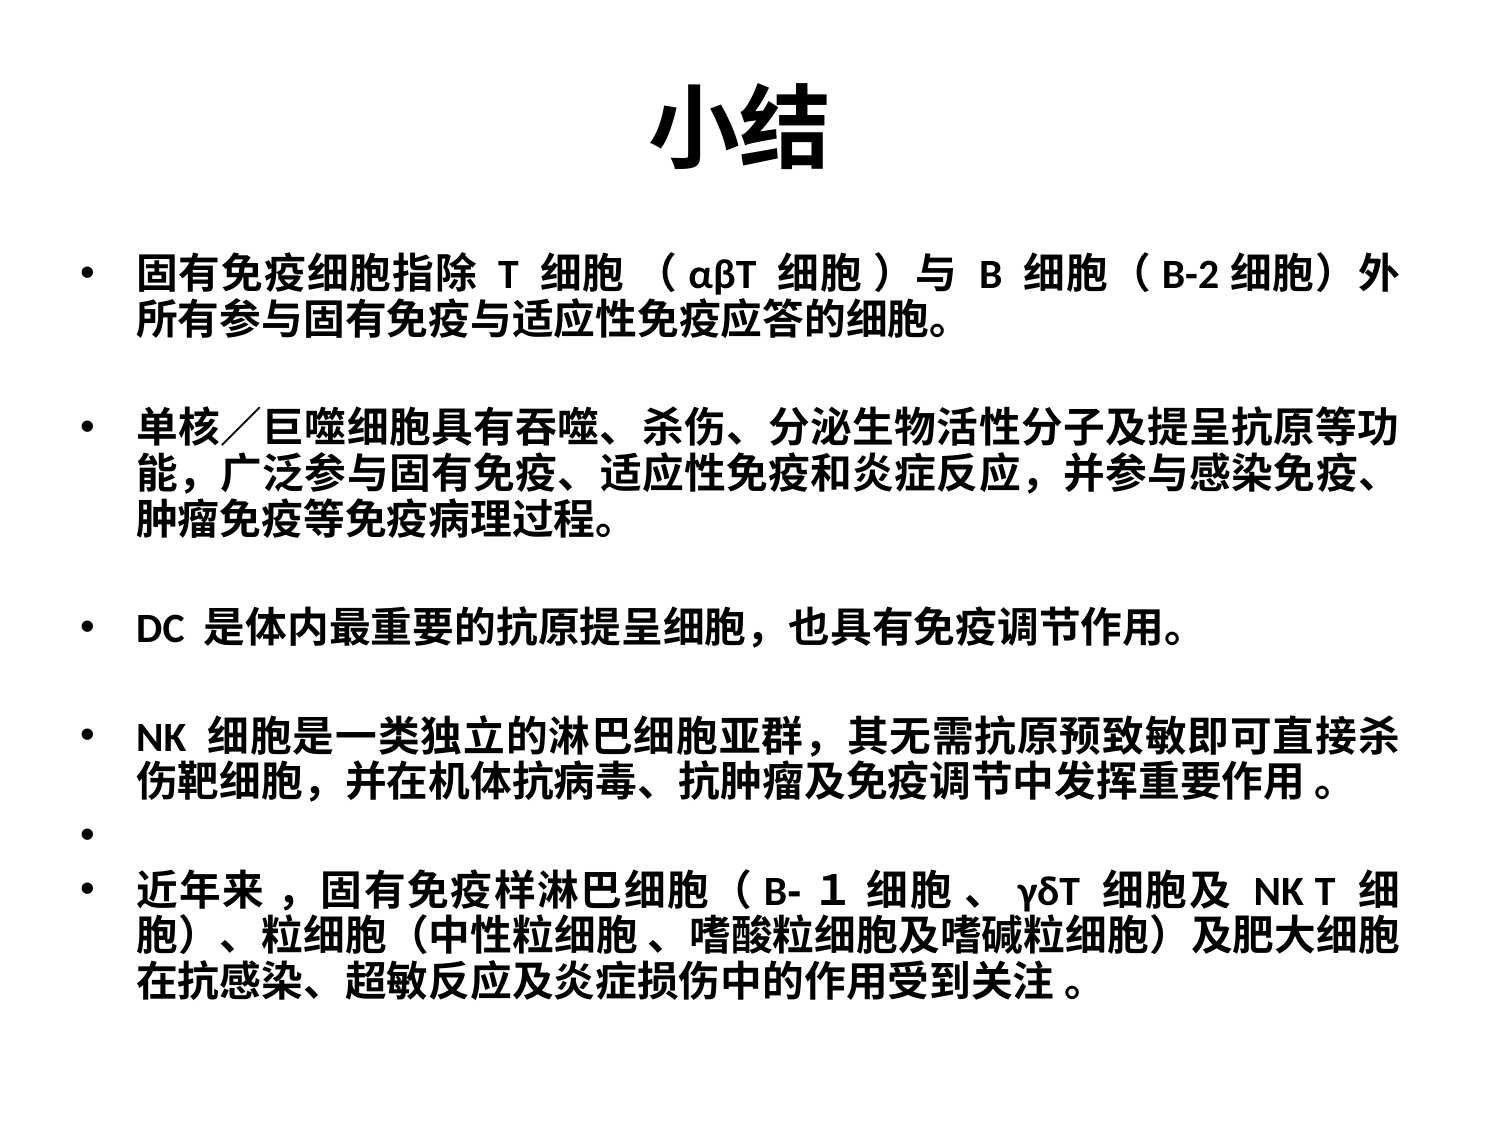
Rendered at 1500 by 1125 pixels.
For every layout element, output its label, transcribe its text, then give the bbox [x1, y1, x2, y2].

list 固有免疫细胞指除 T 细胞 （αβT 细胞 ）与 B 细胞（B-2细胞）外所有参与固有免疫与适应性免疫应答的细胞。 单核／巨噬细胞具有吞噬、杀伤、分泌生物活性分子及提呈抗原等功能，广泛参与固有免疫、适应性免疫和炎症反应，并参与感染免疫、肿瘤免疫等免疫病理过程。 DC 是体内最重要的抗原提呈细胞，也具有免疫调节作用。 NK 细胞是一类独立的淋巴细胞亚群，其无需抗原预致敏即可直接杀伤靶细胞，并在机体抗病毒、抗肿瘤及免疫调节中发挥重要作用 。 近年来 ，固有免疫样淋巴细胞（B‐１ 细胞 、γδT 细胞及 NK T 细胞）、粒细胞（中性粒细胞 、嗜酸粒细胞及嗜碱粒细胞）及肥大细胞在抗感染、超敏反应及炎症损伤中的作用受到关注 。 [64, 243, 1415, 986]
title 小结 [64, 30, 1415, 219]
